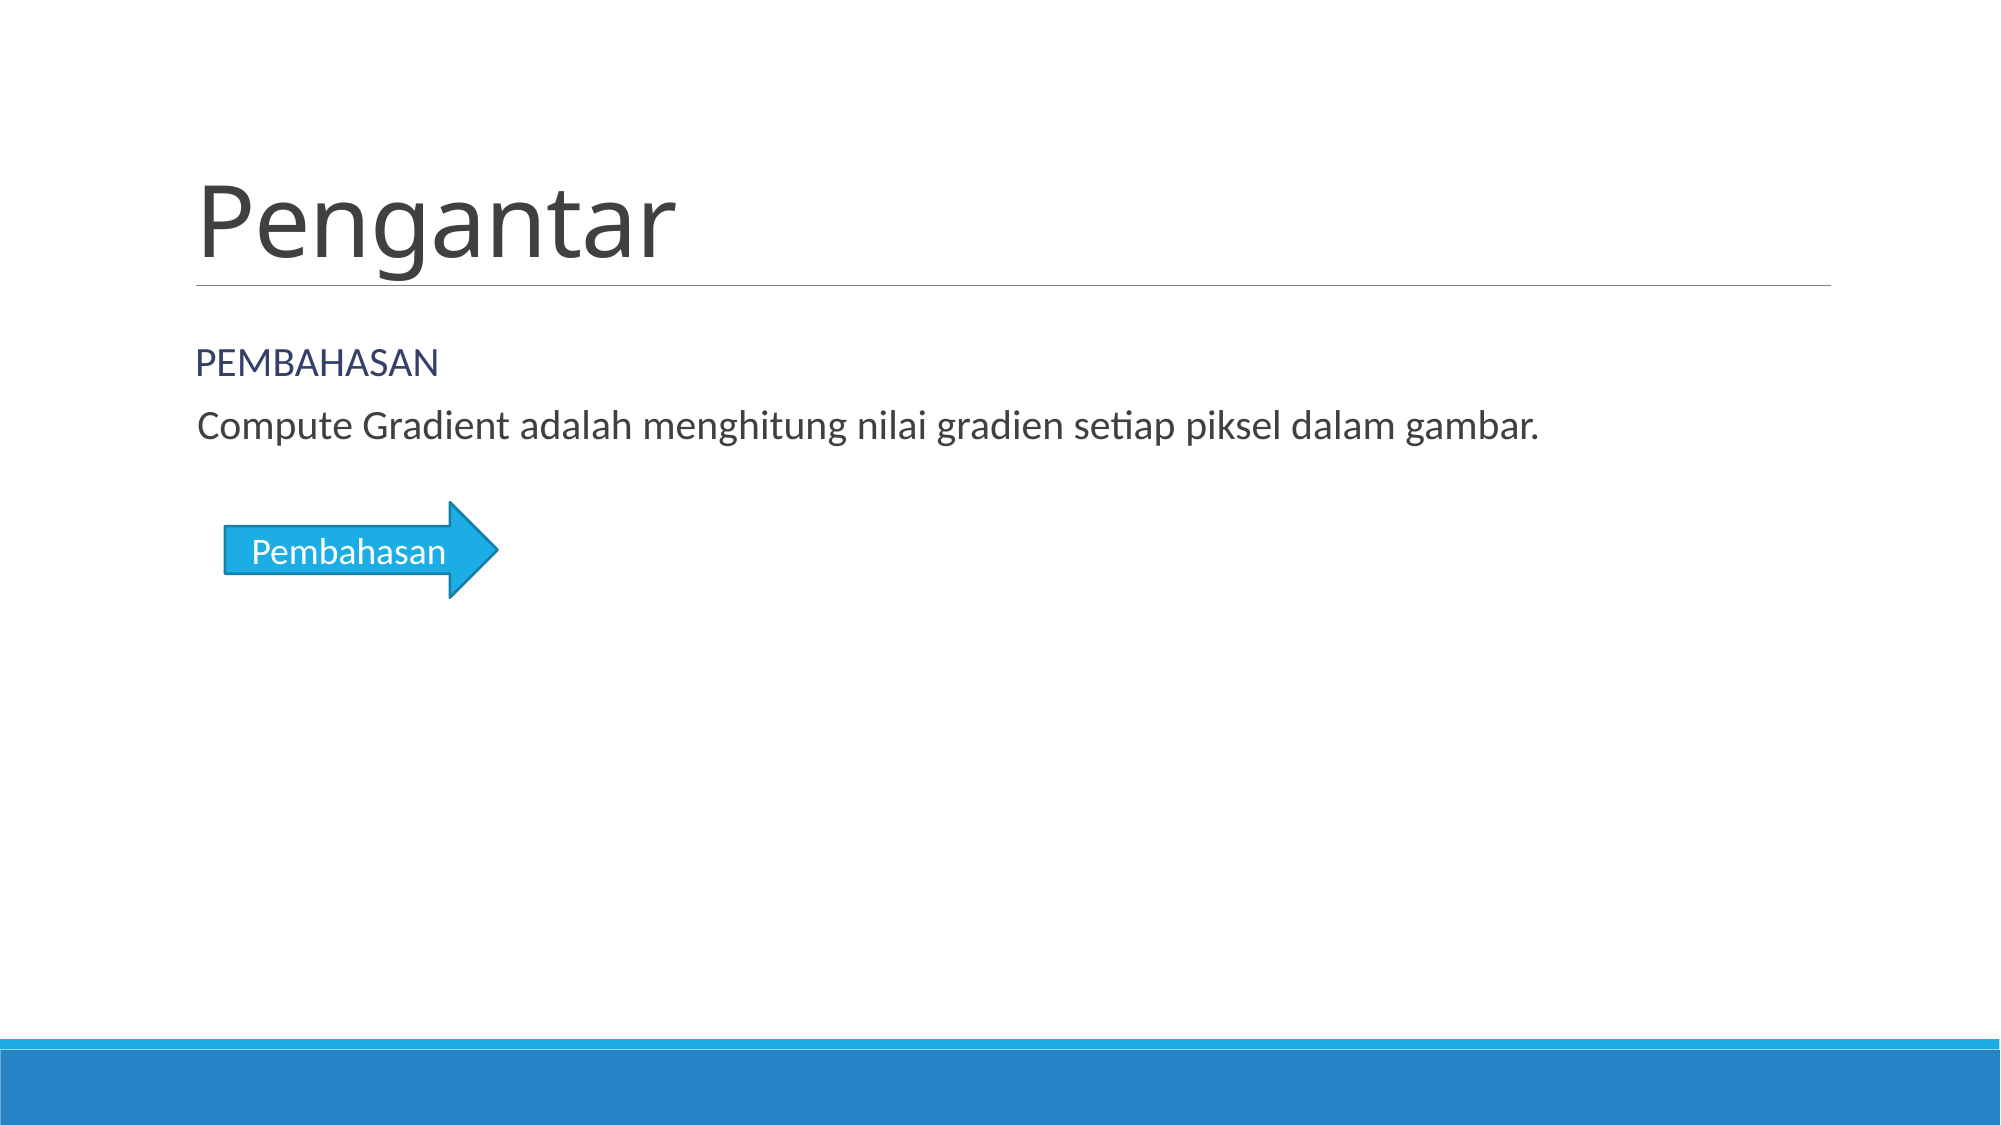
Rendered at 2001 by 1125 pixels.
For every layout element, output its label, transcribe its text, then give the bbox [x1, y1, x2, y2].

text_box Pembahasan [223, 501, 499, 599]
title Pengantar [180, 47, 1830, 285]
list Compute Gradient adalah menghitung nilai gradien setiap piksel dalam gambar. [182, 396, 1846, 936]
list pembahasan [180, 302, 990, 424]
